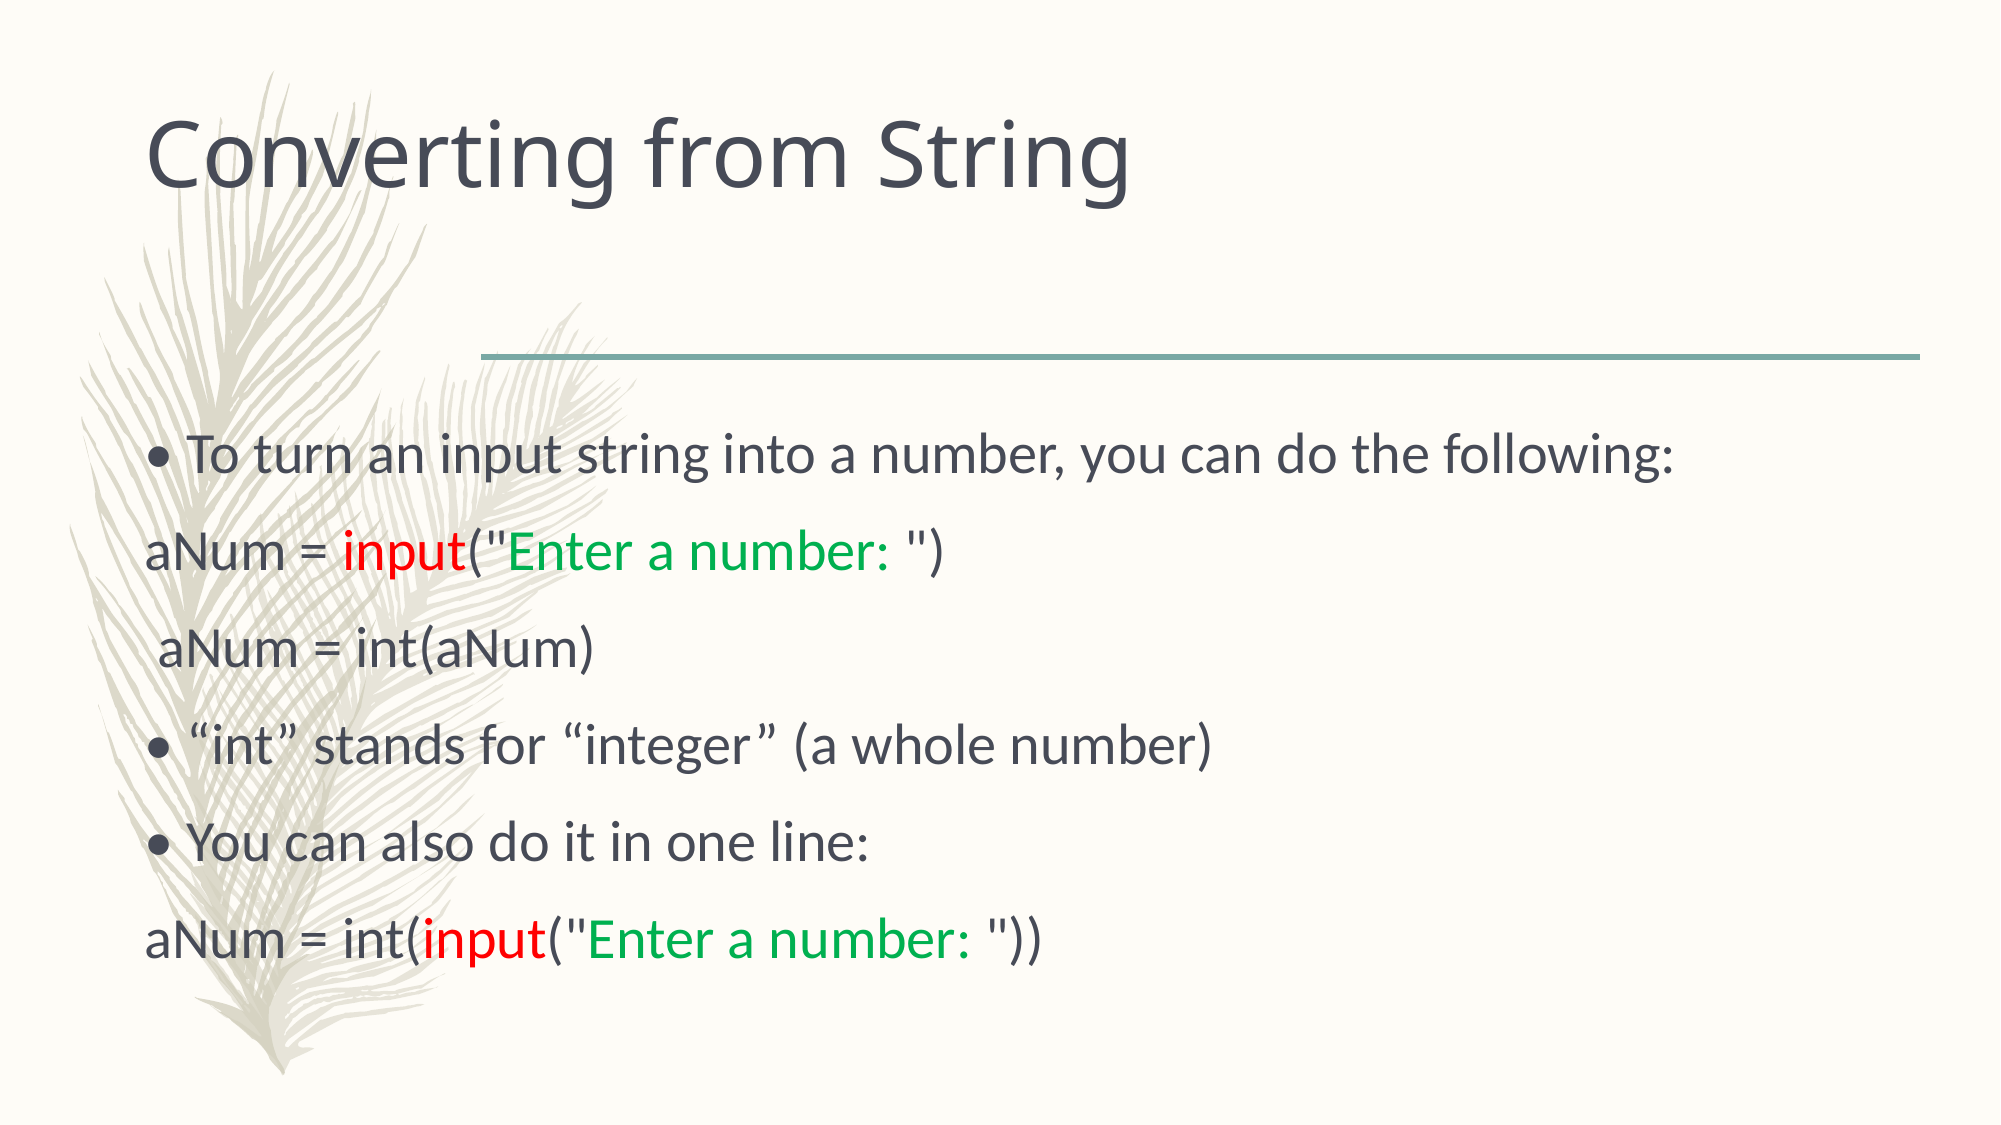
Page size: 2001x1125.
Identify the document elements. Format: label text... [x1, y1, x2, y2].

title Converting from String [129, 93, 1920, 350]
list • To turn an input string into a number, you can do the following: aNum = input("Enter a number: ") aNum = int(aNum) • “int” stands for “integer” (a whole number) • You can also do it in one line: aNum = int(input("Enter a number: ")) [129, 399, 1920, 999]
